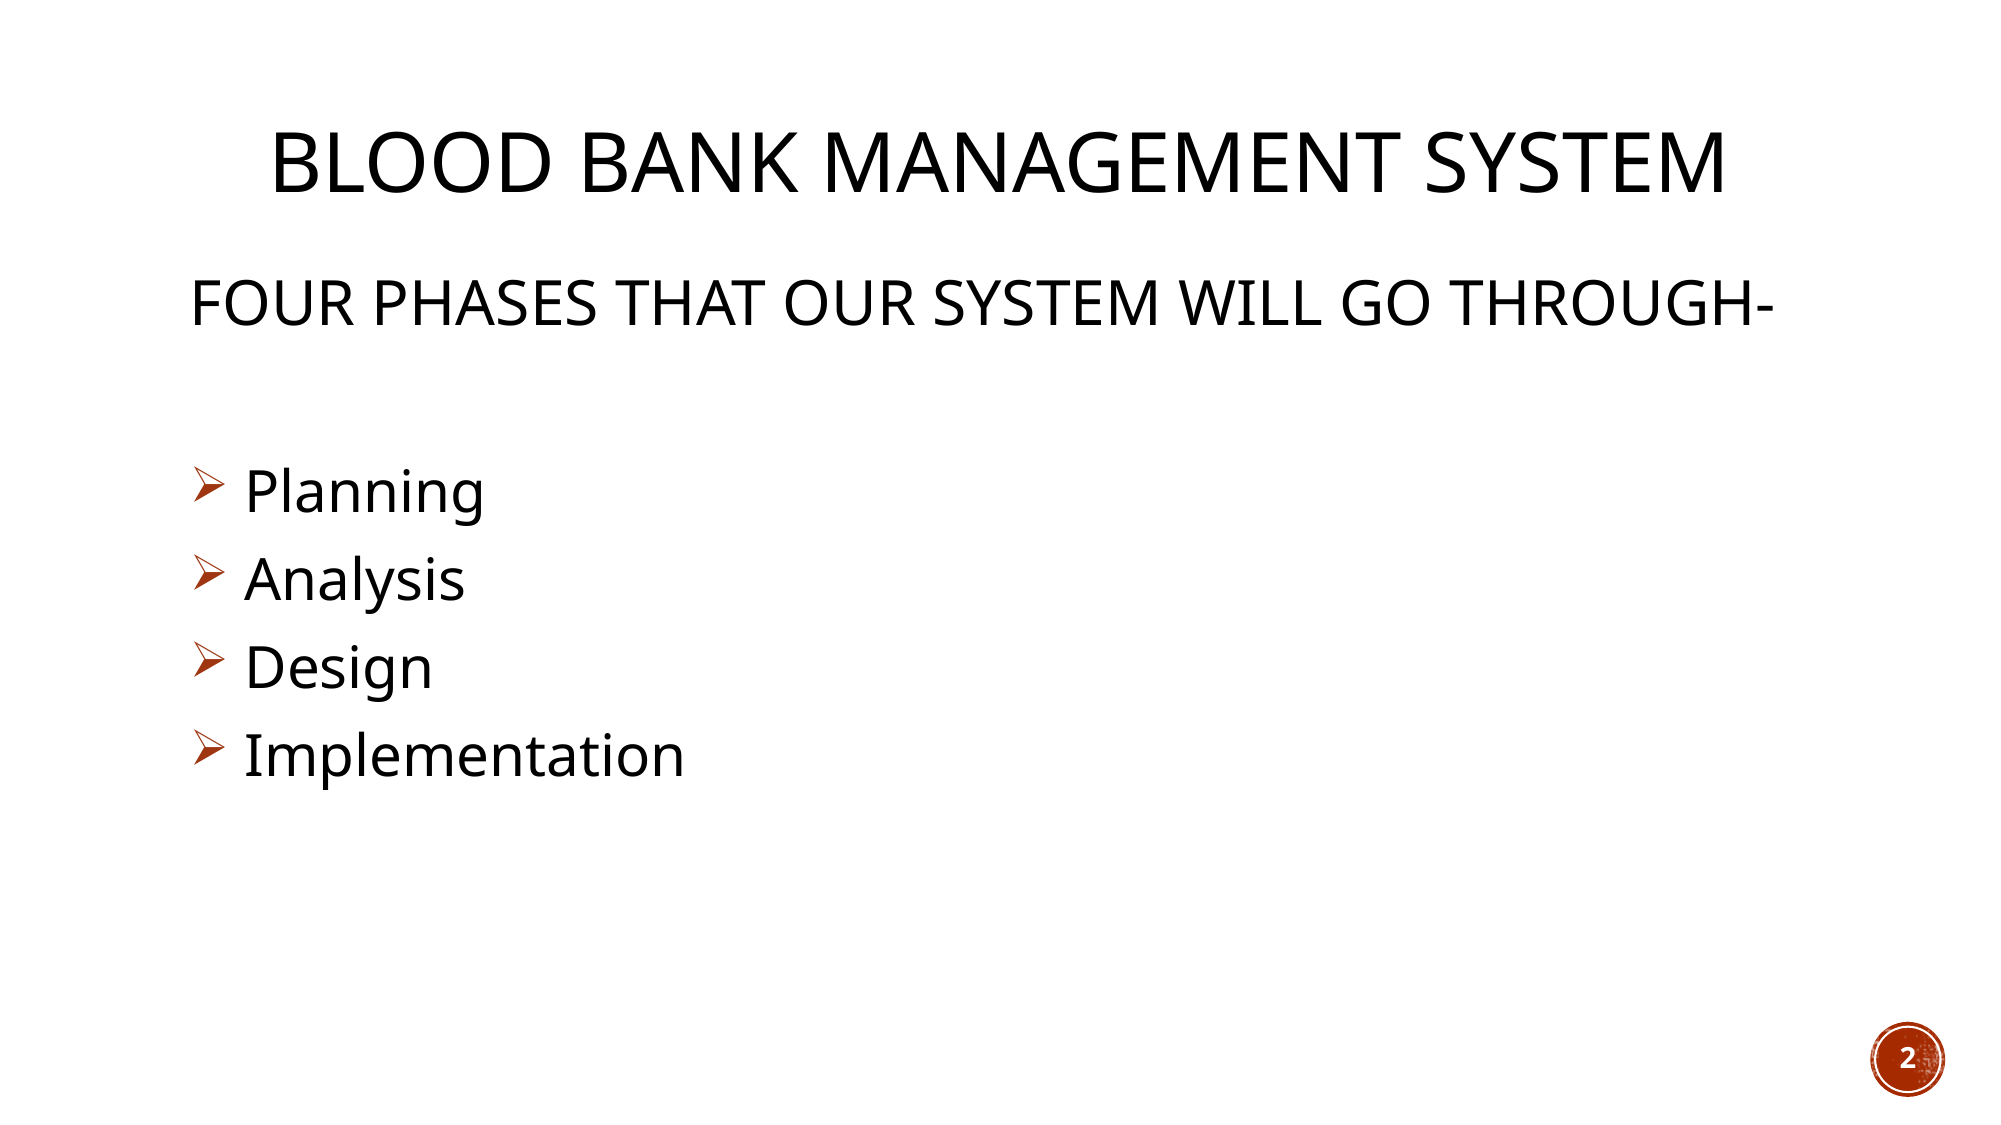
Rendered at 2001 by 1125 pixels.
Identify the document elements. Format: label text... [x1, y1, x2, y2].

slide_number 2 [1855, 1028, 1961, 1089]
title blood bank management system [174, 88, 1825, 242]
list Planning Analysis Design Implementation [174, 454, 1154, 851]
text_box Four phases that our system will go through- [174, 242, 1825, 370]
